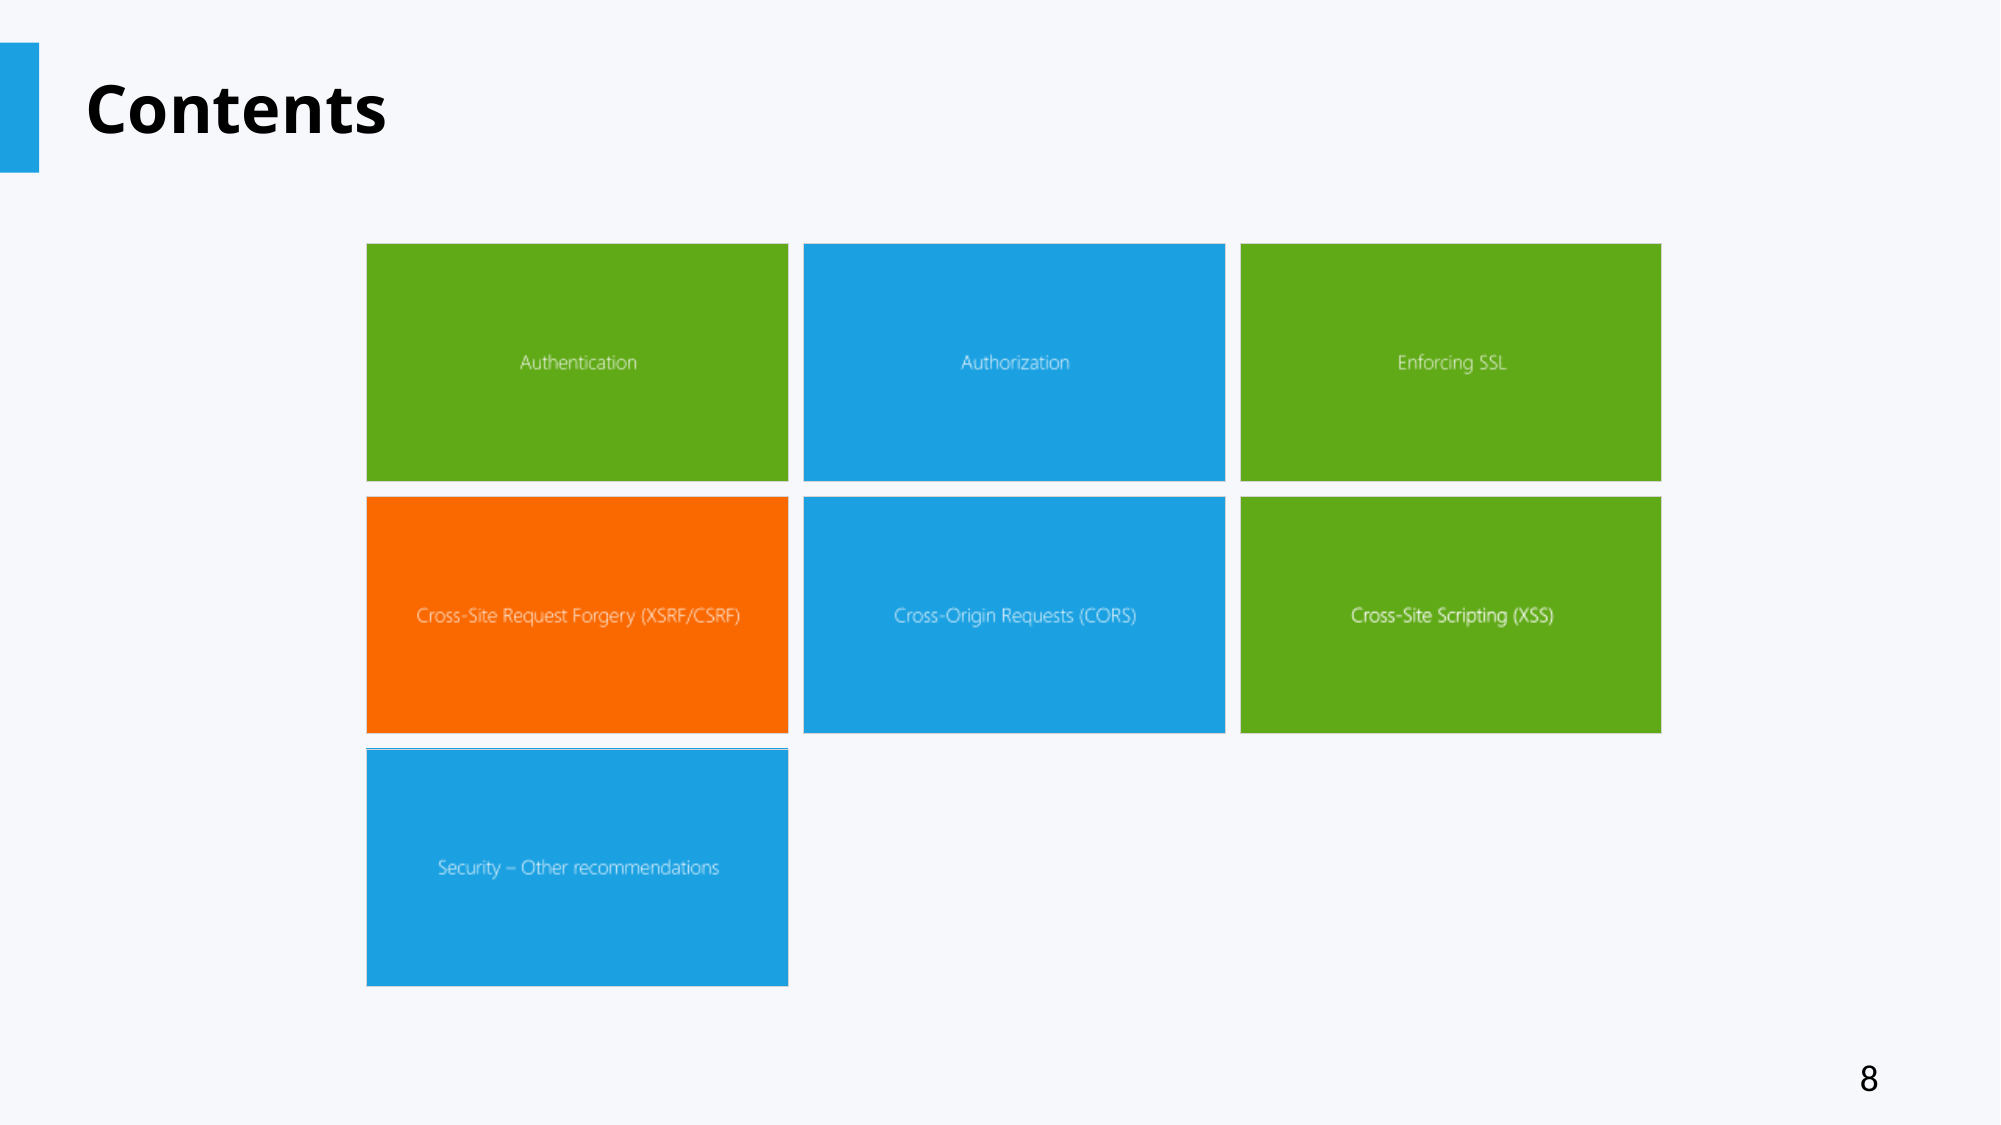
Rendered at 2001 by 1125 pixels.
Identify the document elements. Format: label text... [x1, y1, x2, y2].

picture [367, 244, 788, 481]
picture [804, 497, 1225, 733]
picture [367, 750, 788, 986]
picture [1241, 497, 1661, 733]
title Contents [70, 42, 1489, 171]
picture [804, 244, 1225, 481]
picture [367, 497, 788, 733]
picture [1241, 244, 1661, 481]
